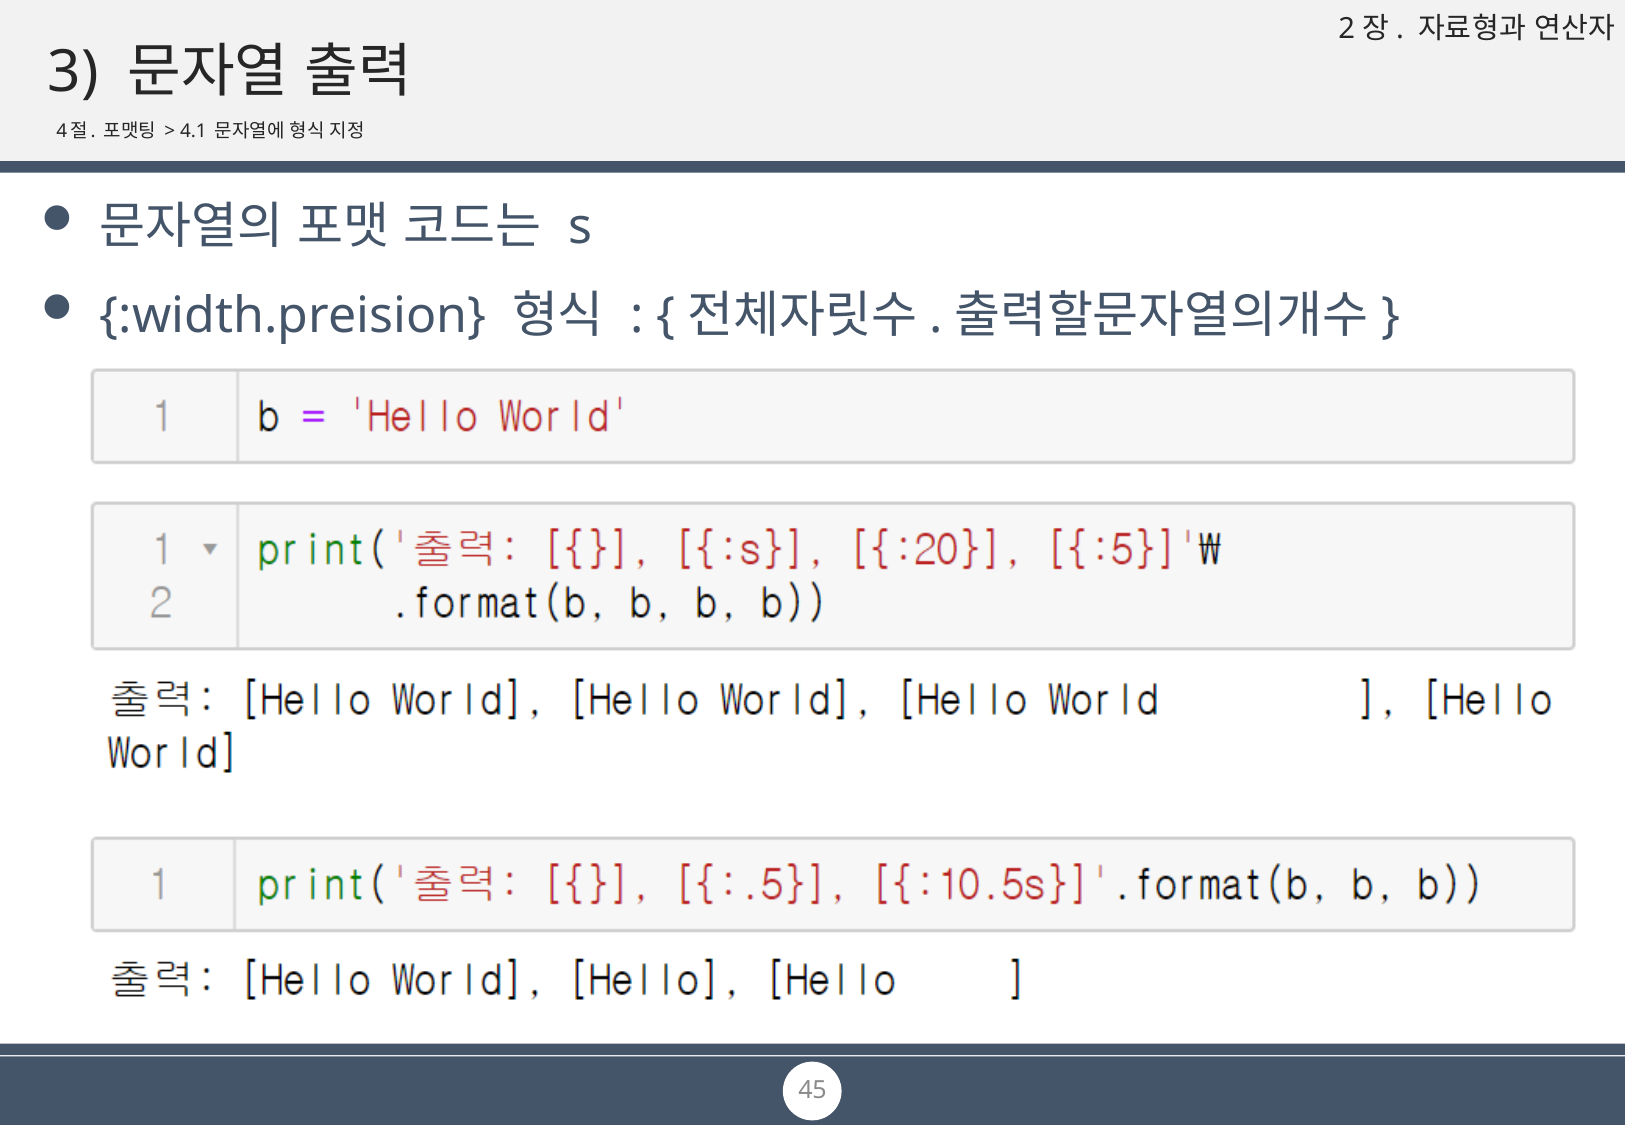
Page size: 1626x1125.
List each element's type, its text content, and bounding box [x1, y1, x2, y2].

picture [77, 361, 1582, 1017]
slide_number 45 [629, 1061, 996, 1121]
title 3) 문자열 출력 [32, 30, 1592, 114]
list 4절. 포맷팅 > 4.1 문자열에 형식 지정 [44, 113, 1592, 149]
list 문자열의 포맷 코드는 s {:width.preision} 형식 : {전체자릿수.출력할문자열의개수} [26, 173, 1592, 1032]
